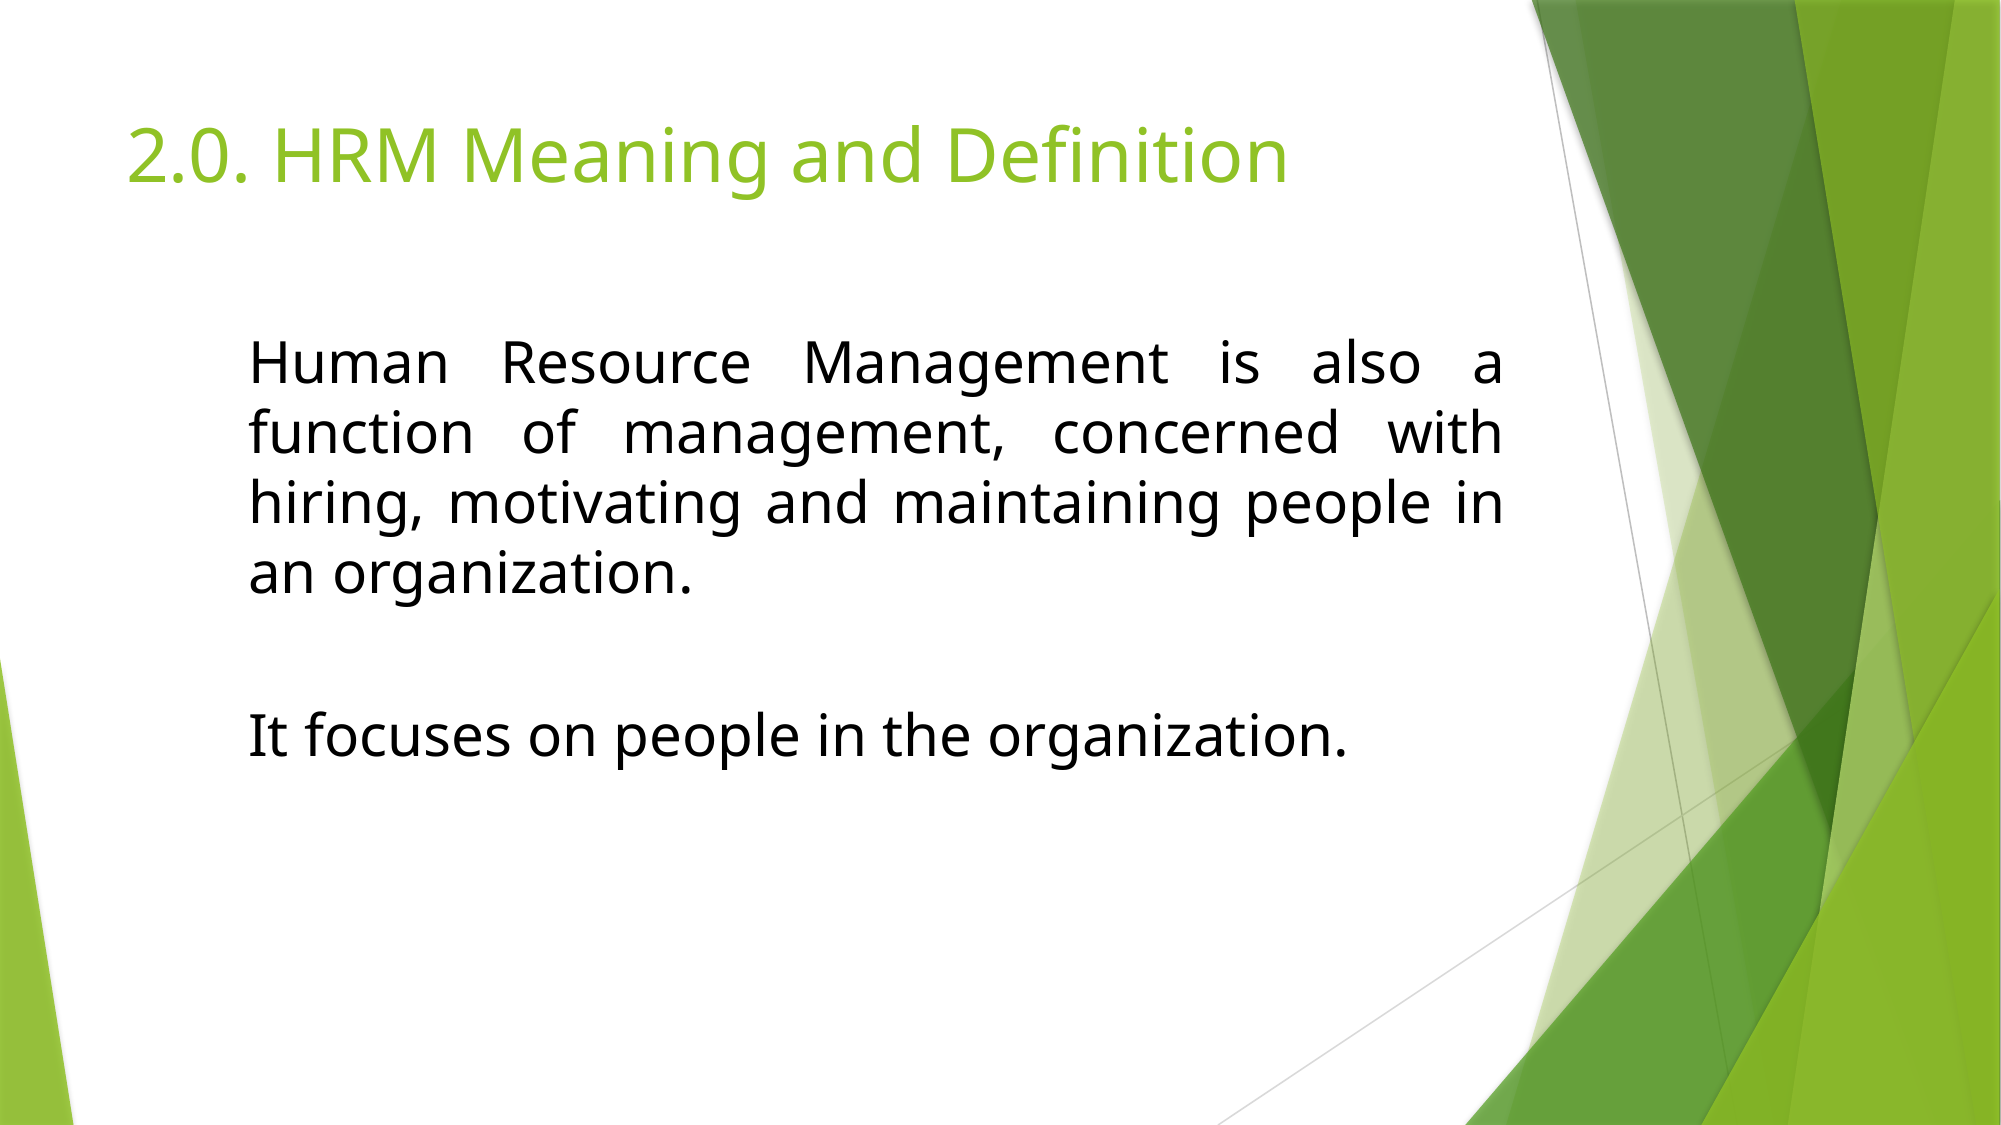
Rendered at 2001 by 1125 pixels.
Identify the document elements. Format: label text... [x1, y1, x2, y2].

text_box Human Resource Management is also a function of management, concerned with hiring, motivating and maintaining people in an organization. It focuses on people in the organization. [233, 317, 1520, 846]
title 2.0. HRM Meaning and Definition [111, 99, 1522, 266]
